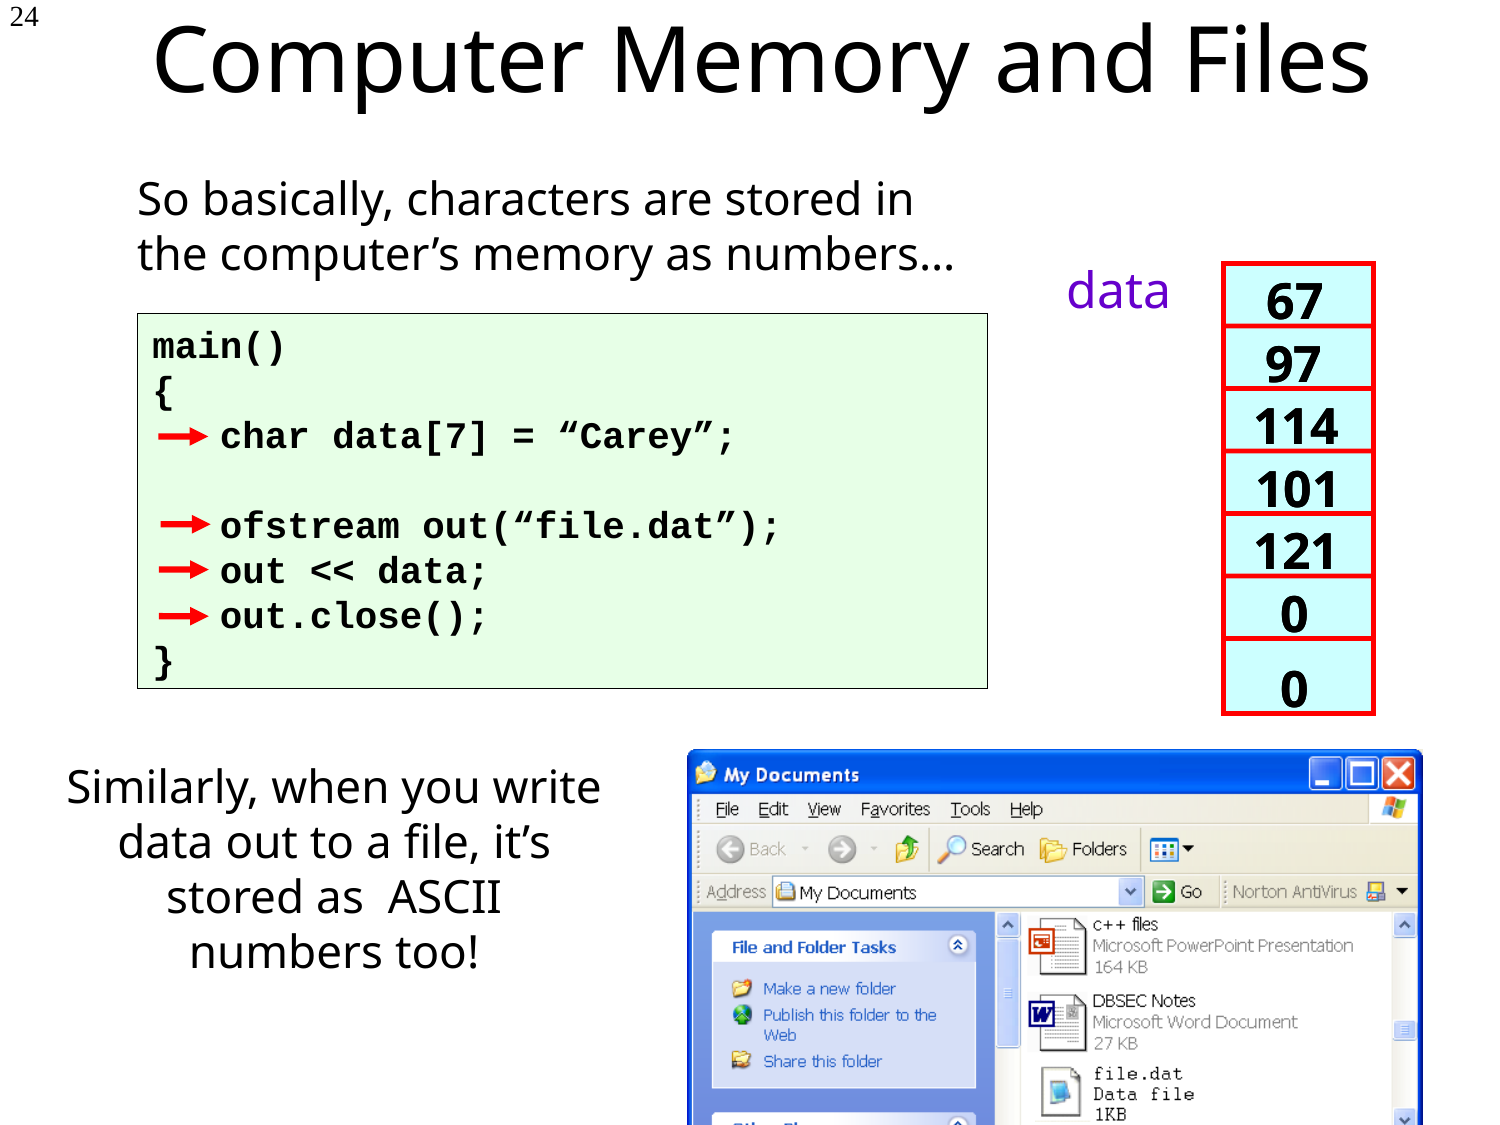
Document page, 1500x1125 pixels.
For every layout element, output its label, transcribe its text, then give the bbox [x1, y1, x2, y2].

text_box [158, 430, 209, 443]
text_box Similarly, when you write data out to a file, it’s stored as ASCII numbers too! [49, 749, 619, 985]
text_box main() { char data[7] = “Carey”; ofstream out(“file.dat”); out << data; out.close(); } [137, 313, 988, 689]
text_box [1235, 262, 1360, 726]
text_box [158, 563, 209, 576]
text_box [687, 749, 1423, 1125]
title Computer Memory and Files [125, 0, 1400, 150]
slide_number 24 [0, 0, 55, 65]
text_box [158, 609, 209, 623]
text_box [1035, 1058, 1239, 1122]
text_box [1051, 250, 1374, 763]
text_box [160, 518, 211, 531]
text_box So basically, characters are stored in the computer’s memory as numbers… [122, 162, 1013, 288]
